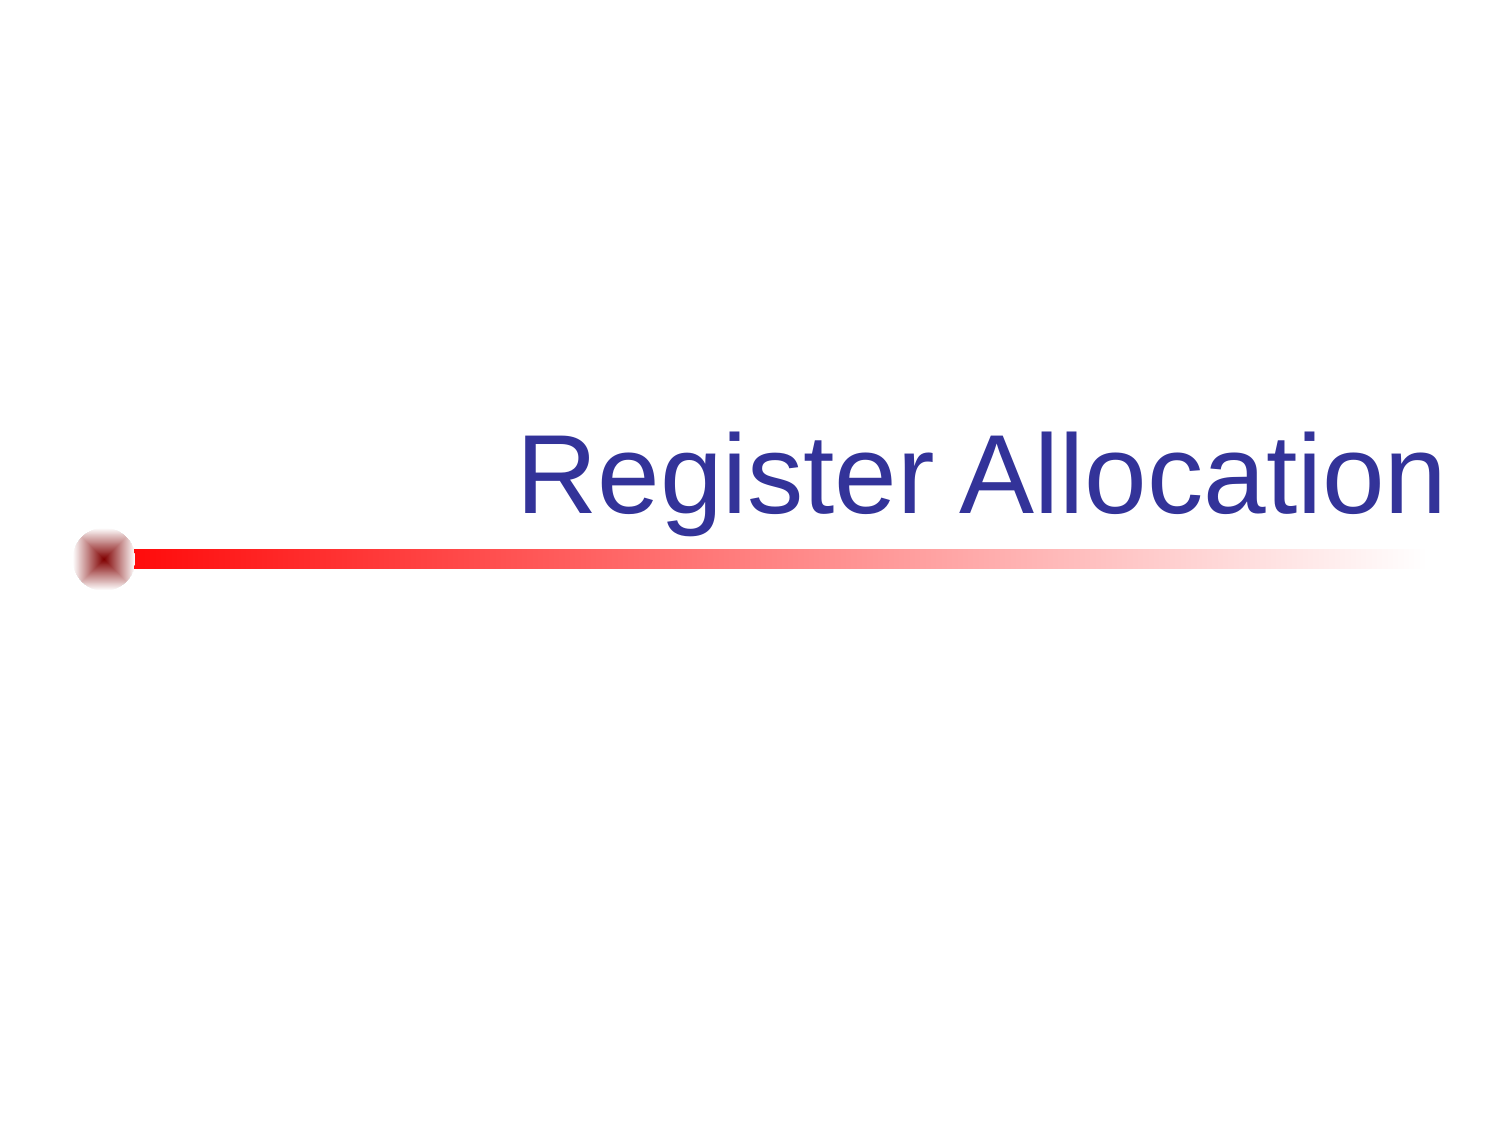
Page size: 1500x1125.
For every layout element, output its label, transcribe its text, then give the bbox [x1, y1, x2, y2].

title Register Allocation [187, 375, 1463, 563]
